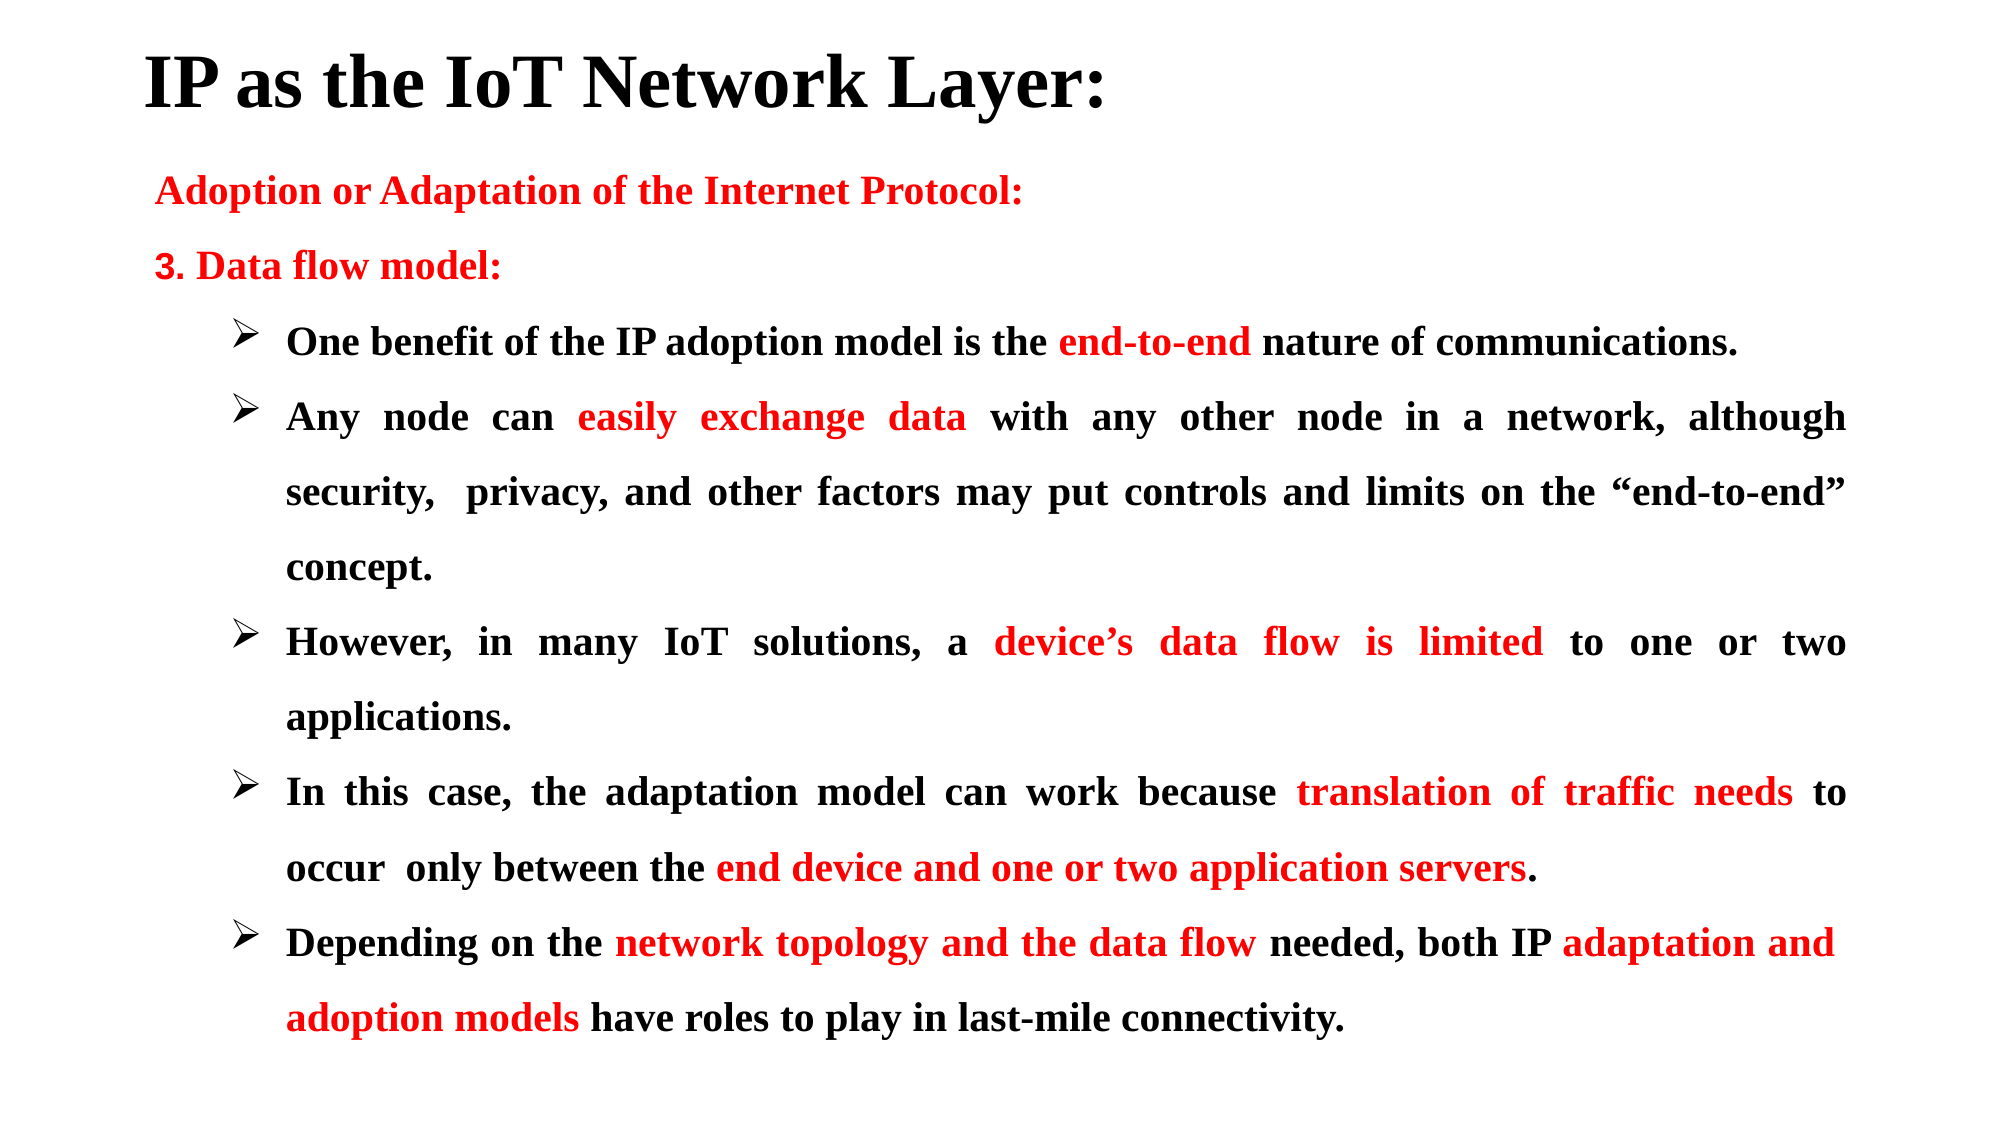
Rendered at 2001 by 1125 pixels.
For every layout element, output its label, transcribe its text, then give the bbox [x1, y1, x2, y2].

title IP as the IoT Network Layer: [126, 22, 1852, 131]
list Adoption or Adaptation of the Internet Protocol: 3. Data flow model: One benefit of the IP adoption model is the end-to-end nature of communications. Any node can easily exchange data with any other node in a network, although security, privacy, and other factors may put controls and limits on the “end-to-end” concept. However, in many IoT solutions, a device’s data flow is limited to one or two applications. In this case, the adaptation model can work because translation of traffic needs to occur only between the end device and one or two application servers. Depending on the network topology and the data flow needed, both IP adaptation and adoption models have roles to play in last-mile connectivity. [137, 130, 1863, 1079]
